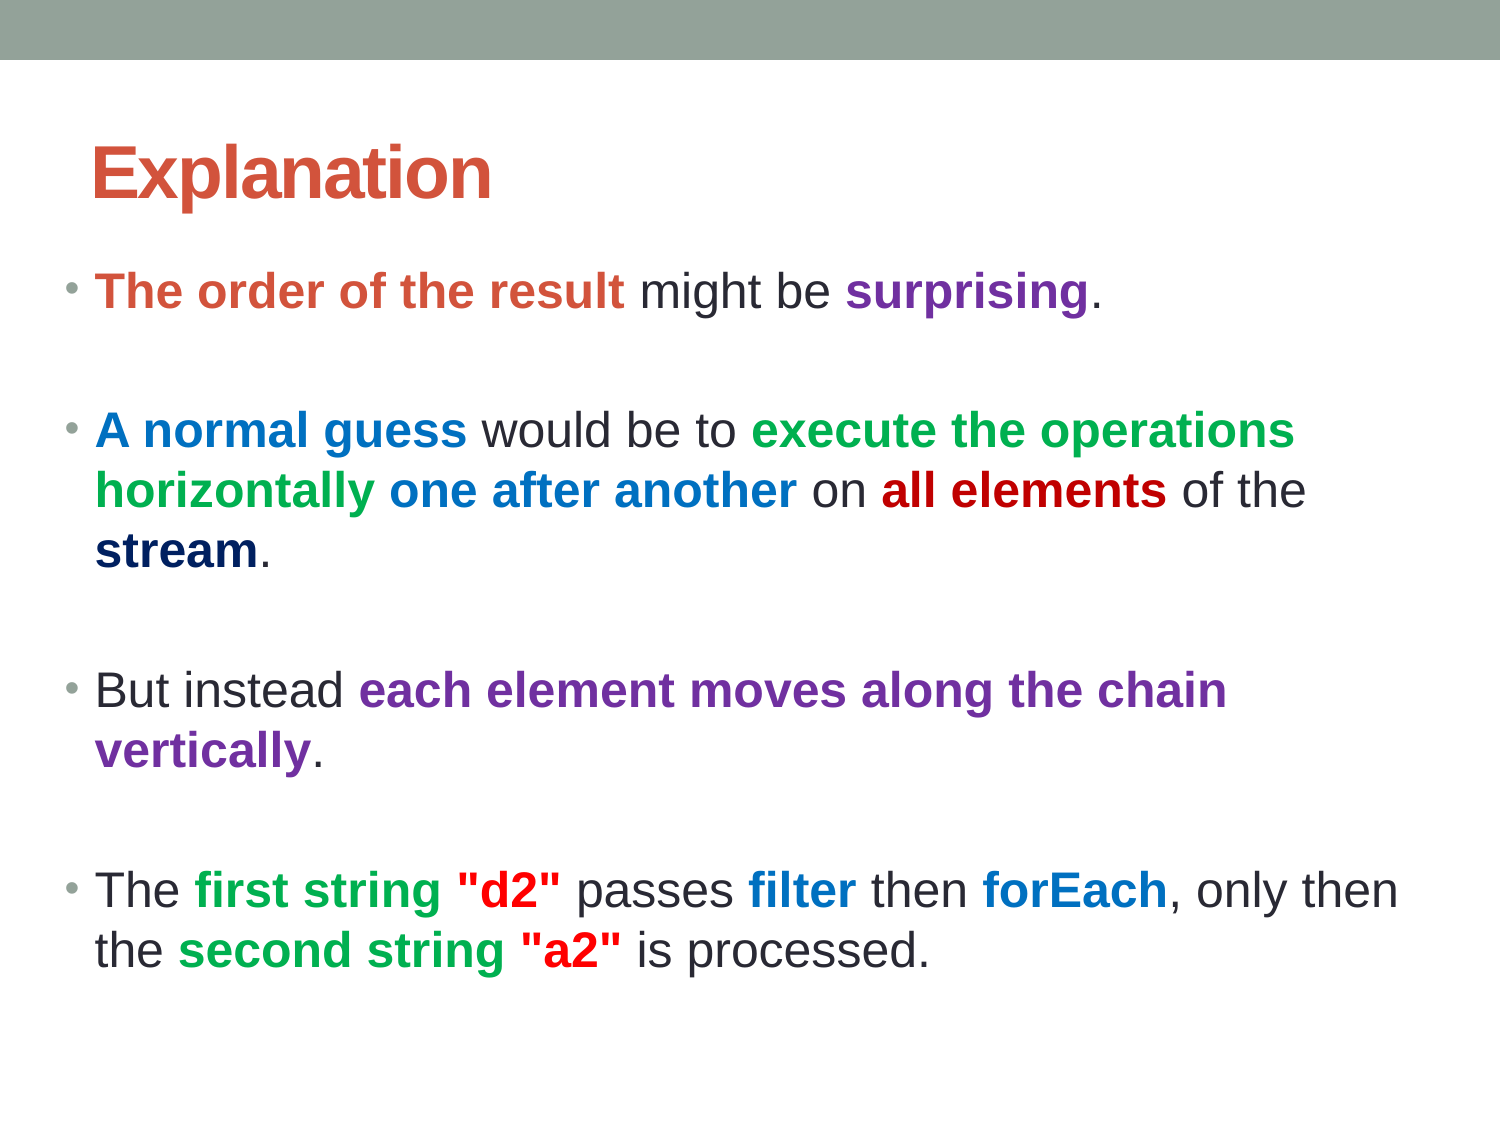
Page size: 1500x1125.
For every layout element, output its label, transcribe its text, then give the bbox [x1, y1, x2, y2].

list The order of the result might be surprising. A normal guess would be to execute the operations horizontally one after another on all elements of the stream. But instead each element moves along the chain vertically. The first string "d2" passes filter then forEach, only then the second string "a2" is processed. [49, 250, 1445, 1047]
title Explanation [75, 87, 1425, 250]
